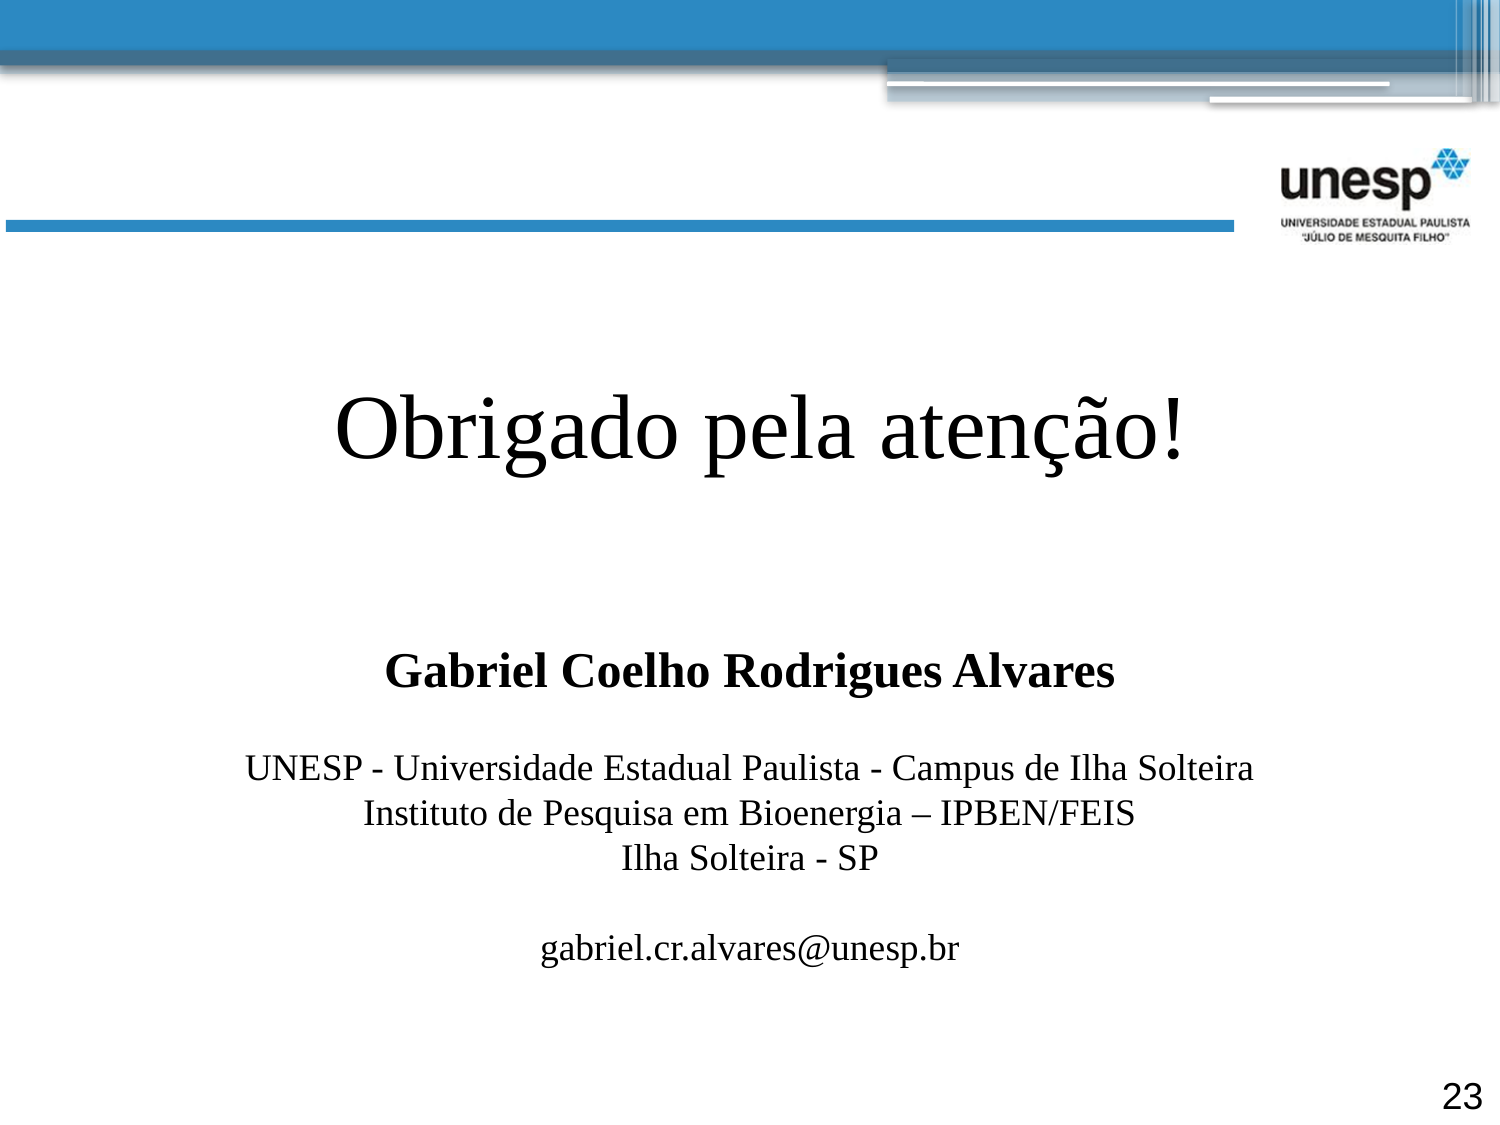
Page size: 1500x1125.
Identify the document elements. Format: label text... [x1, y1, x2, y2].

text_box Gabriel Coelho Rodrigues Alvares UNESP - Universidade Estadual Paulista - Campus de Ilha Solteira Instituto de Pesquisa em Bioenergia – IPBEN/FEIS Ilha Solteira - SP gabriel.cr.alvares@unesp.br [113, 630, 1387, 975]
text_box Obrigado pela atenção! [59, 332, 1466, 485]
text_box 23 [1427, 1064, 1500, 1125]
picture [1281, 148, 1471, 245]
